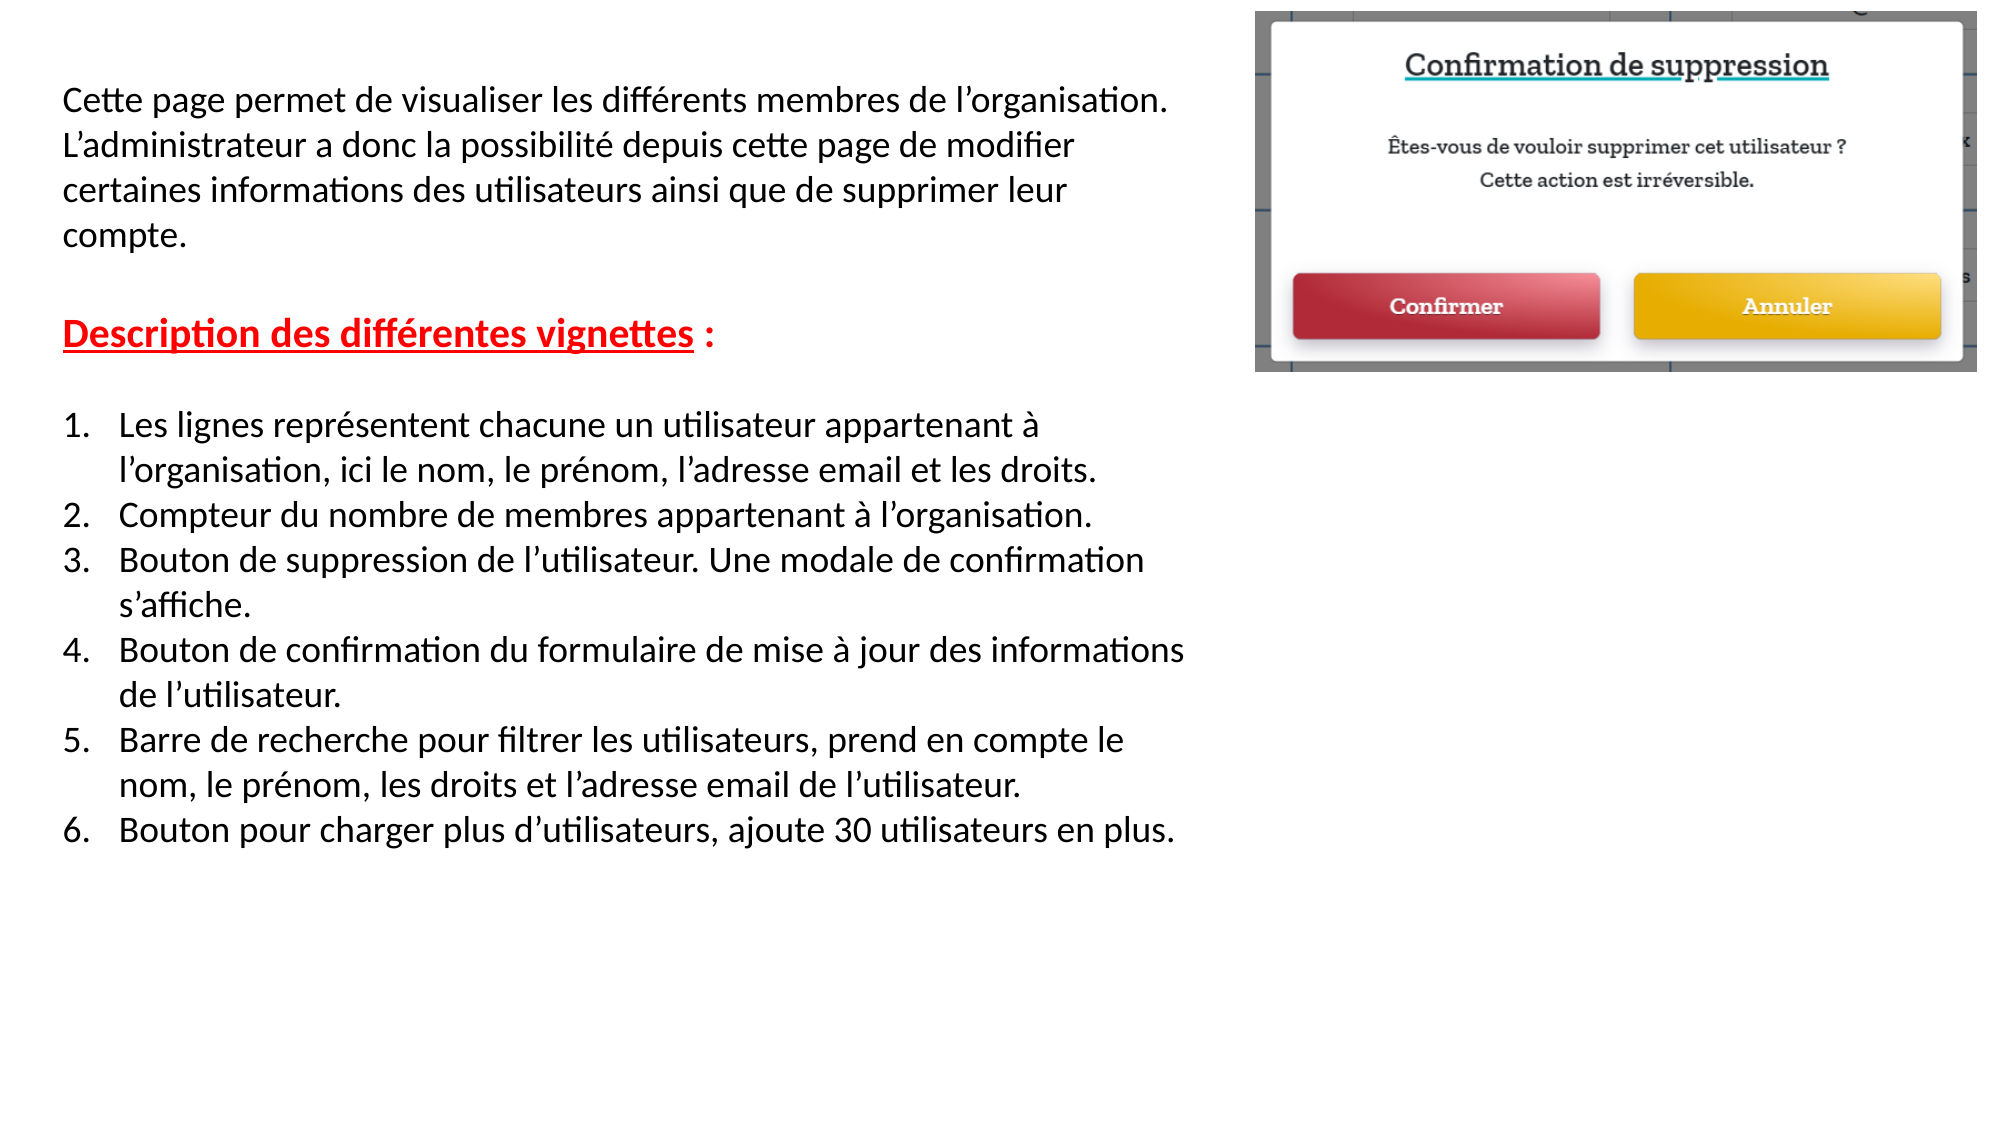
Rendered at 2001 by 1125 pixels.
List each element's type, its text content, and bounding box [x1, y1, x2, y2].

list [1255, 11, 1977, 372]
text_box Cette page permet de visualiser les différents membres de l’organisation. L’administrateur a donc la possibilité depuis cette page de modifier certaines informations des utilisateurs ainsi que de supprimer leur compte. Description des différentes vignettes : Les lignes représentent chacune un utilisateur appartenant à l’organisation, ici le nom, le prénom, l’adresse email et les droits. Compteur du nombre de membres appartenant à l’organisation. Bouton de suppression de l’utilisateur. Une modale de confirmation s’affiche. Bouton de confirmation du formulaire de mise à jour des informations de l’utilisateur. Barre de recherche pour filtrer les utilisateurs, prend en compte le nom, le prénom, les droits et l’adresse email de l’utilisateur. Bouton pour charger plus d’utilisateurs, ajoute 30 utilisateurs en plus. [47, 67, 1216, 993]
